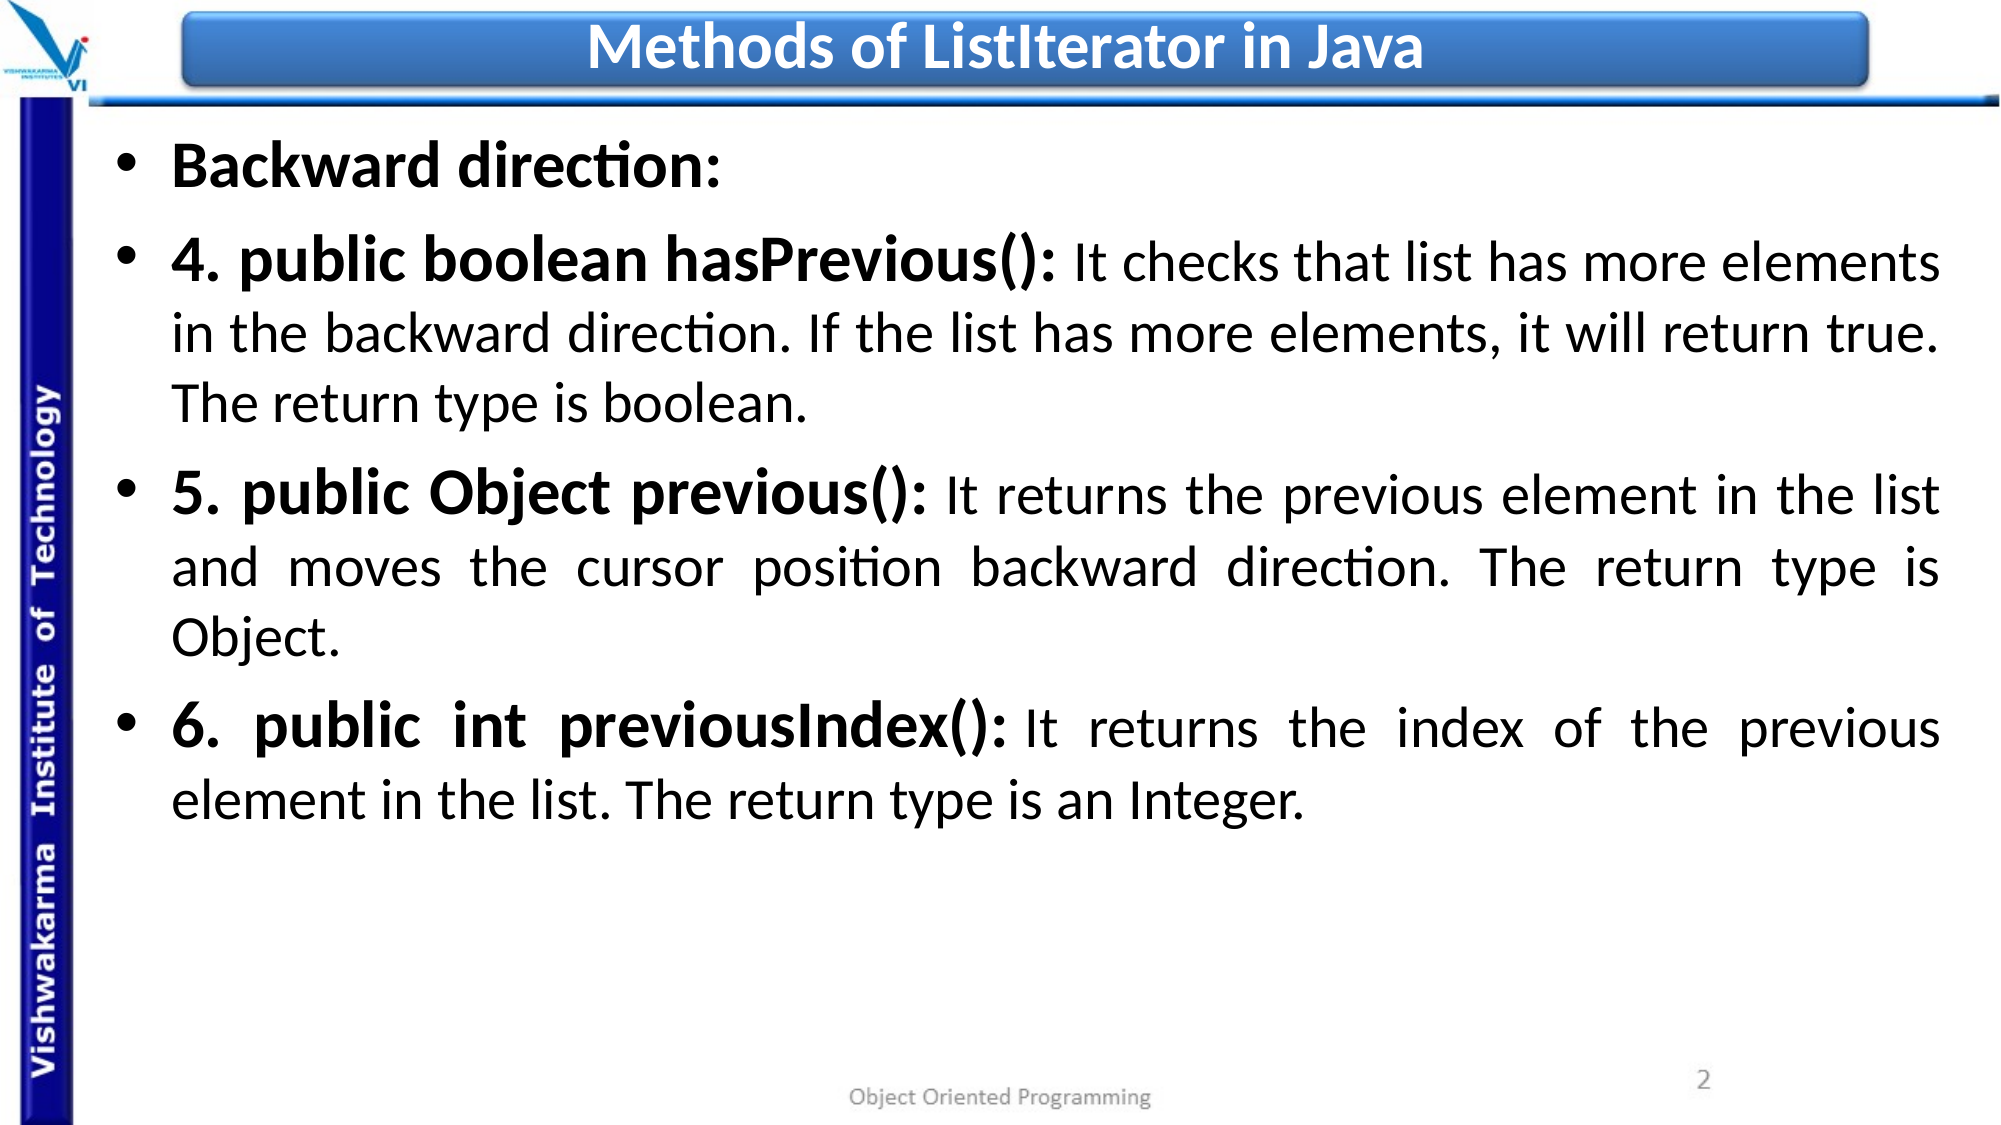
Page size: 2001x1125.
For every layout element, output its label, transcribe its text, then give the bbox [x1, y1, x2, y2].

title Methods of ListIterator in Java [114, 0, 1915, 113]
list Backward direction: 4. public boolean hasPrevious(): It checks that list has more elements in the backward direction. If the list has more elements, it will return true. The return type is boolean. 5. public Object previous(): It returns the previous element in the list and moves the cursor position backward direction. The return type is Object. 6. public int previousIndex(): It returns the index of the previous element in the list. The return type is an Integer. [99, 113, 1957, 1059]
picture [0, 0, 2001, 1125]
